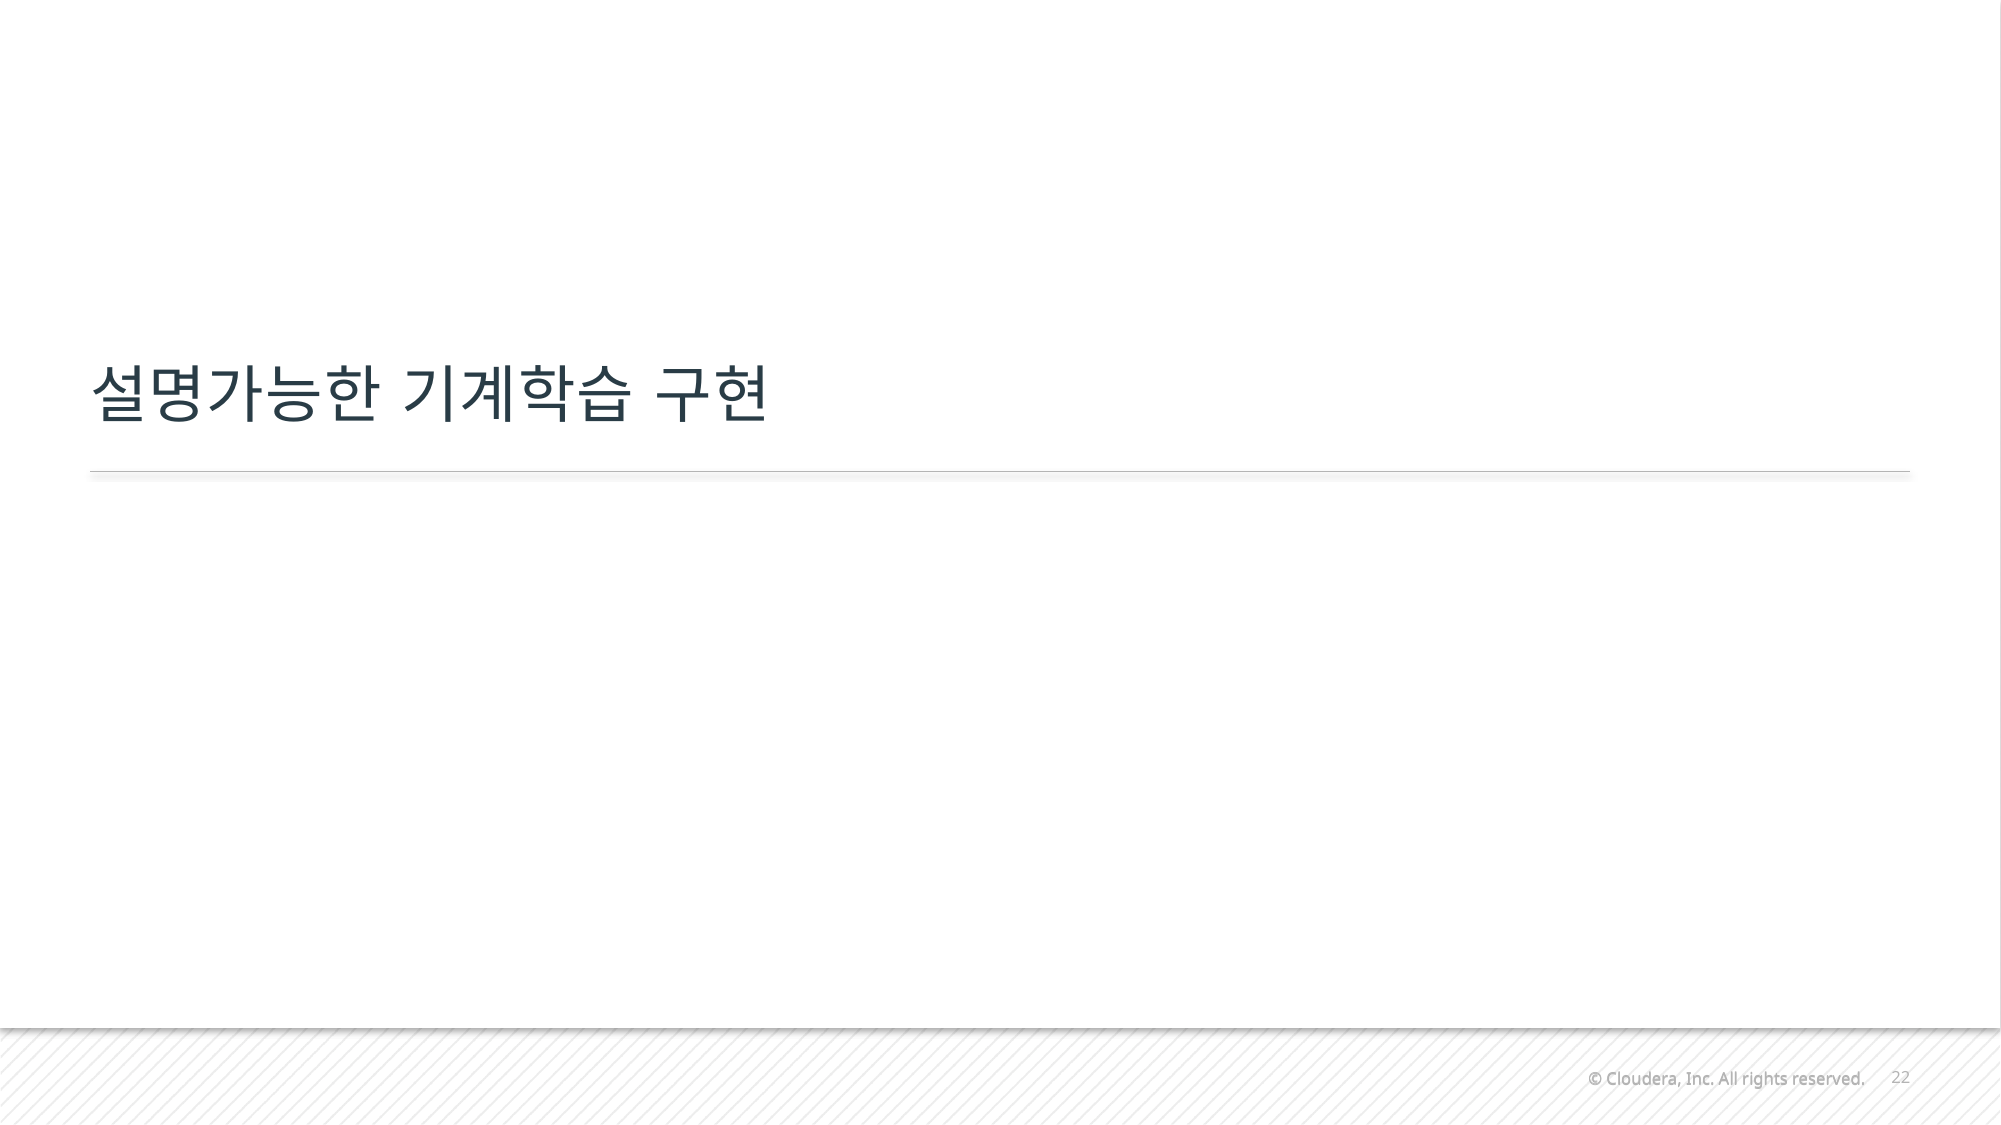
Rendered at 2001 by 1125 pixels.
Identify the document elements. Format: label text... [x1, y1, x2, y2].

picture [0, 1028, 2001, 1125]
title 설명가능한 기계학습 구현 [90, 362, 1910, 463]
